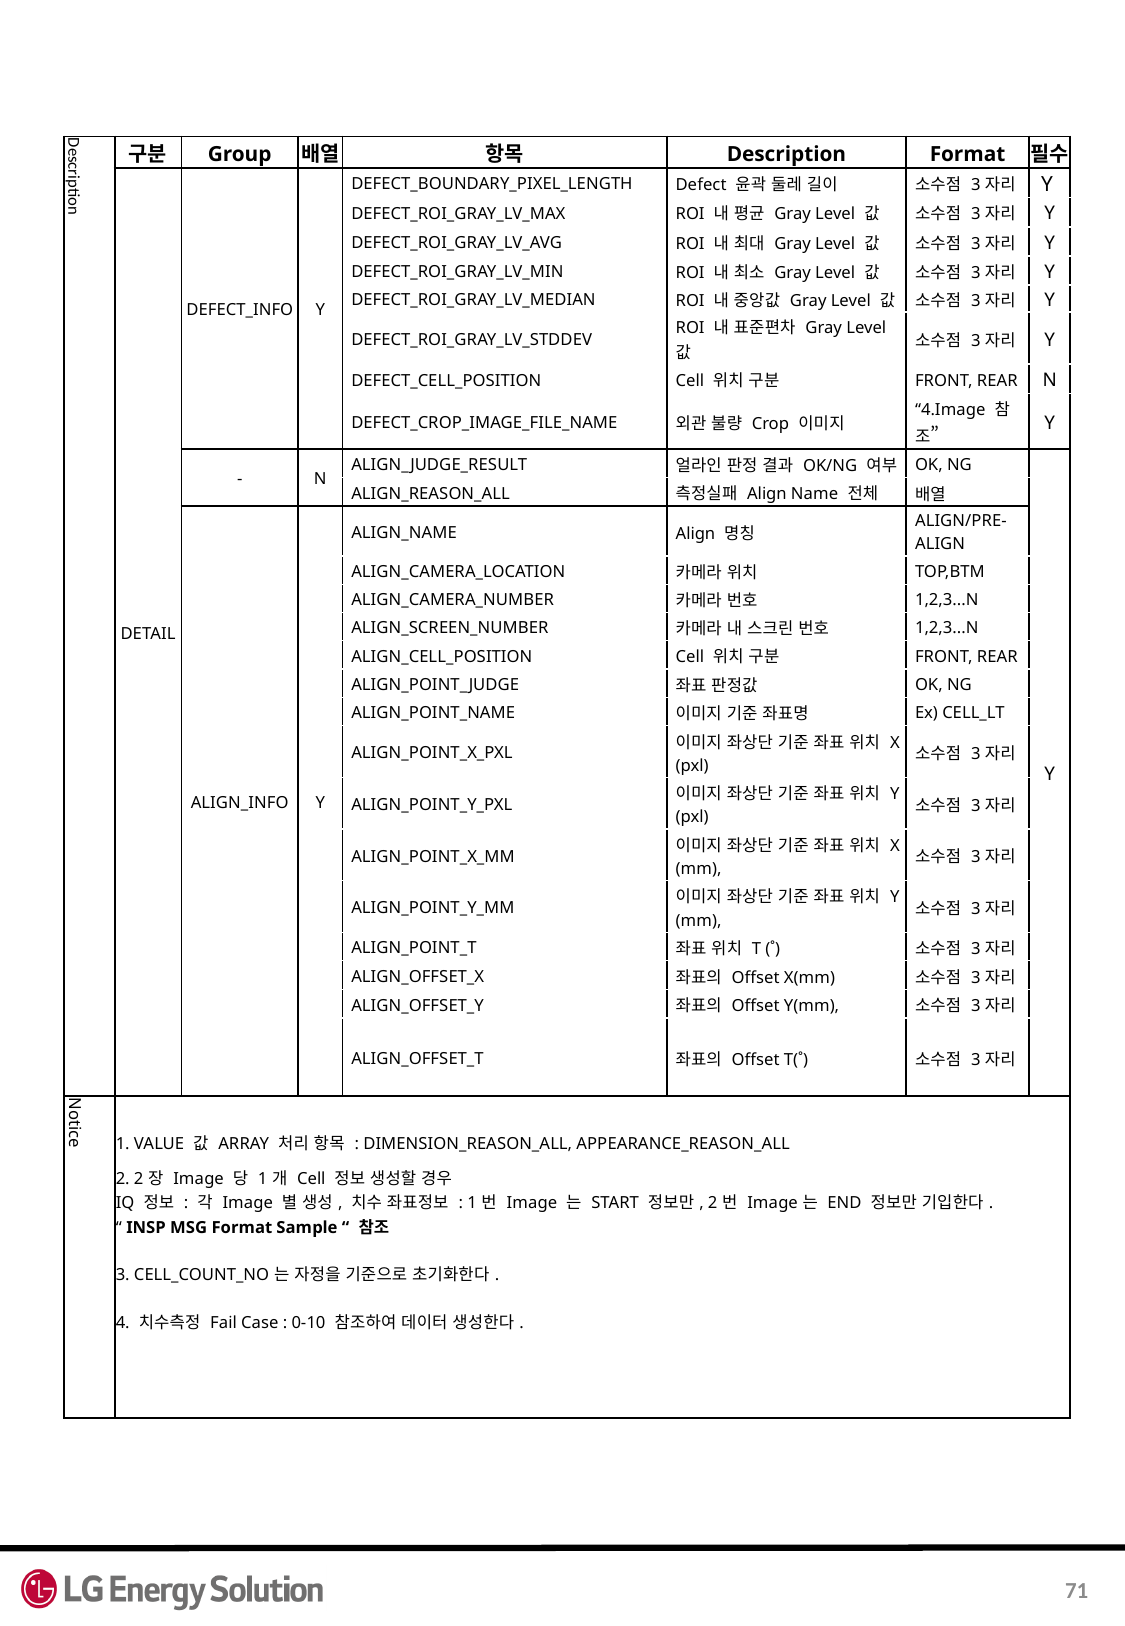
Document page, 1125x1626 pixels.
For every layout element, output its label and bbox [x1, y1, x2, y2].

table_cell [343, 478, 666, 505]
table_cell [668, 726, 905, 777]
table_cell [299, 169, 342, 448]
table_cell [907, 961, 1028, 989]
table_cell [907, 169, 1028, 311]
table_header [116, 137, 181, 167]
table_cell [907, 507, 1028, 555]
table_cell [668, 990, 905, 1017]
table_cell [668, 961, 905, 989]
table_cell [299, 450, 342, 505]
table_cell [907, 313, 1028, 448]
table_cell [343, 613, 666, 640]
table_cell [907, 557, 1028, 584]
table_cell [343, 1019, 666, 1095]
table_cell [907, 670, 1028, 697]
table_cell [907, 613, 1028, 640]
table_header [65, 137, 114, 1095]
table_cell [182, 169, 297, 448]
table_cell [1030, 257, 1069, 284]
table_cell [1030, 394, 1069, 448]
table_header [343, 137, 666, 167]
table_header [182, 137, 297, 167]
table_cell [668, 698, 905, 725]
table_cell [668, 933, 905, 960]
table_cell [1030, 450, 1069, 1095]
table_cell [907, 478, 1028, 505]
table_cell [907, 933, 1028, 960]
slide_number [927, 1568, 1104, 1611]
table_cell [343, 670, 666, 697]
table_cell [182, 450, 297, 505]
table_cell [1030, 286, 1069, 311]
table_cell [907, 778, 1028, 828]
table_cell [182, 507, 297, 1095]
table_cell [907, 1019, 1028, 1095]
table_cell [907, 450, 1028, 477]
table_cell [907, 990, 1028, 1017]
table_cell [907, 641, 1028, 668]
table_cell [343, 933, 666, 960]
table_cell [343, 990, 666, 1017]
picture [18, 1565, 327, 1611]
table_header [1030, 137, 1069, 167]
table_cell [343, 778, 666, 828]
table_cell [668, 557, 905, 584]
table_cell [343, 557, 666, 584]
table_cell [668, 450, 905, 477]
table_cell [668, 585, 905, 612]
table_cell [299, 507, 342, 1095]
table_cell [1030, 365, 1069, 393]
table_cell [668, 830, 905, 880]
table_cell [1030, 228, 1069, 255]
table_cell [343, 450, 666, 477]
table_cell [1030, 313, 1069, 363]
table_cell [343, 585, 666, 612]
table_header [299, 137, 342, 167]
table_cell [907, 698, 1028, 725]
table_cell [1030, 169, 1069, 197]
table_cell [907, 726, 1028, 777]
table_cell [668, 478, 905, 505]
table_cell [668, 670, 905, 697]
table_cell [65, 1097, 114, 1417]
table_cell [907, 830, 1028, 880]
table_cell [116, 1097, 1069, 1417]
table_cell [668, 613, 905, 640]
table_cell [668, 641, 905, 668]
table_header [907, 137, 1028, 167]
table_cell [343, 726, 666, 777]
table_cell [343, 881, 666, 932]
table_cell [116, 169, 181, 1095]
table_cell [907, 585, 1028, 612]
table_cell [907, 881, 1028, 932]
table_cell [343, 698, 666, 725]
table_cell [343, 169, 666, 448]
table_cell [668, 169, 905, 448]
table_cell [343, 961, 666, 989]
table_cell [343, 641, 666, 668]
table_cell [1030, 198, 1069, 226]
table_cell [343, 830, 666, 880]
table_cell [343, 507, 666, 555]
table_cell [668, 778, 905, 828]
table_header [668, 137, 905, 167]
table_cell [668, 881, 905, 932]
table_cell [668, 1019, 905, 1095]
table_cell [668, 507, 905, 555]
